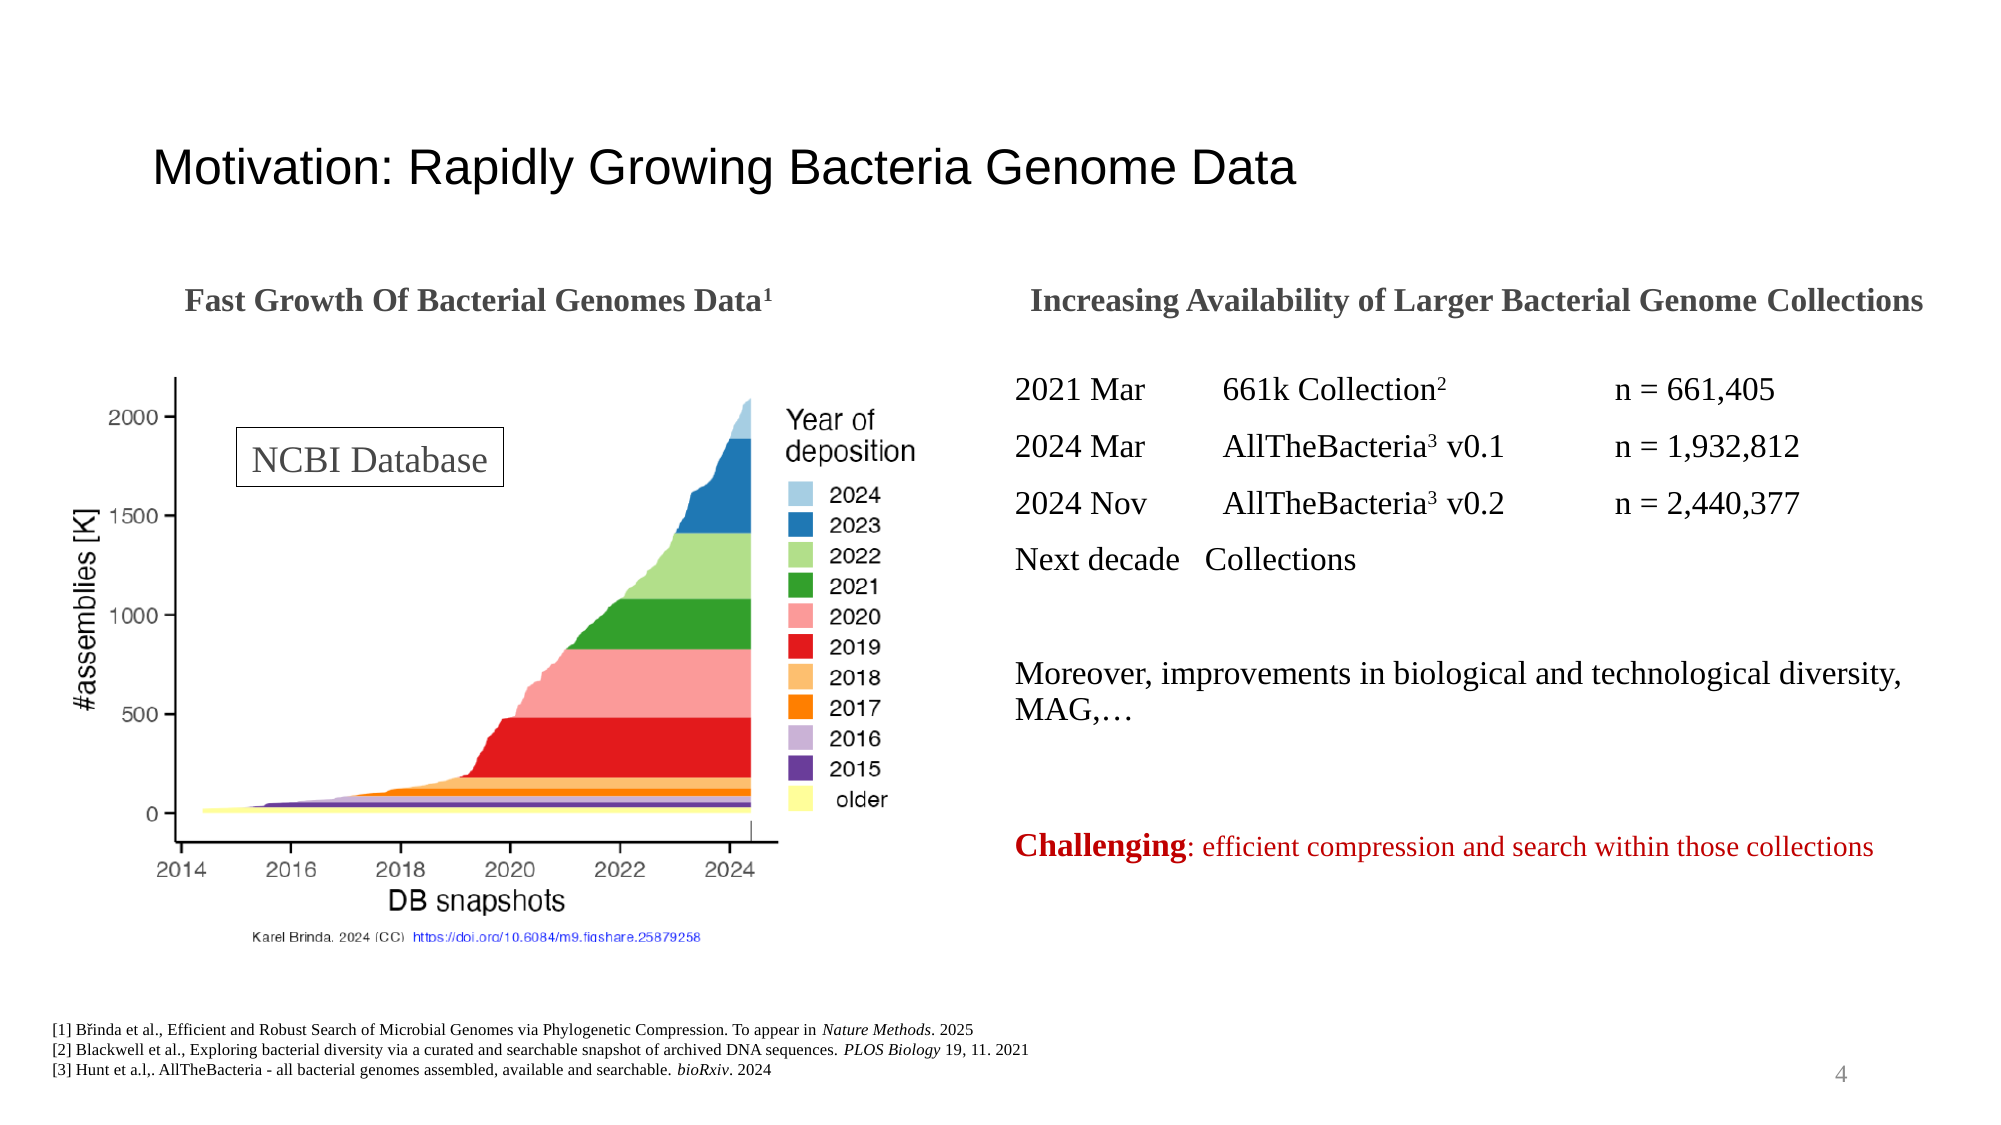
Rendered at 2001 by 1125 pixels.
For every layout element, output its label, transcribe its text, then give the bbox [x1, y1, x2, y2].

picture [37, 368, 925, 944]
text_box Challenging: efficient compression and search within those collections [999, 815, 1928, 870]
title Motivation: Rapidly Growing Bacteria Genome Data [137, 59, 1863, 278]
text_box Fast Growth Of Bacterial Genomes Data1 [37, 270, 925, 326]
slide_number 4 [1412, 1042, 1863, 1103]
text_box [1] Břinda et al., Efficient and Robust Search of Microbial Genomes via Phylogenetic Compression. To appear in Nature Methods. 2025 [2] Blackwell et al., Exploring bacterial diversity via a curated and searchable snapshot of archived DNA sequences. PLOS Biology 19, 11. 2021 [3] Hunt et a.l,. AllTheBacteria - all bacterial genomes assembled, available and searchable. bioRxiv. 2024 [37, 1011, 1608, 1087]
text_box Increasing Availability of Larger Bacterial Genome Collections [999, 270, 1963, 326]
